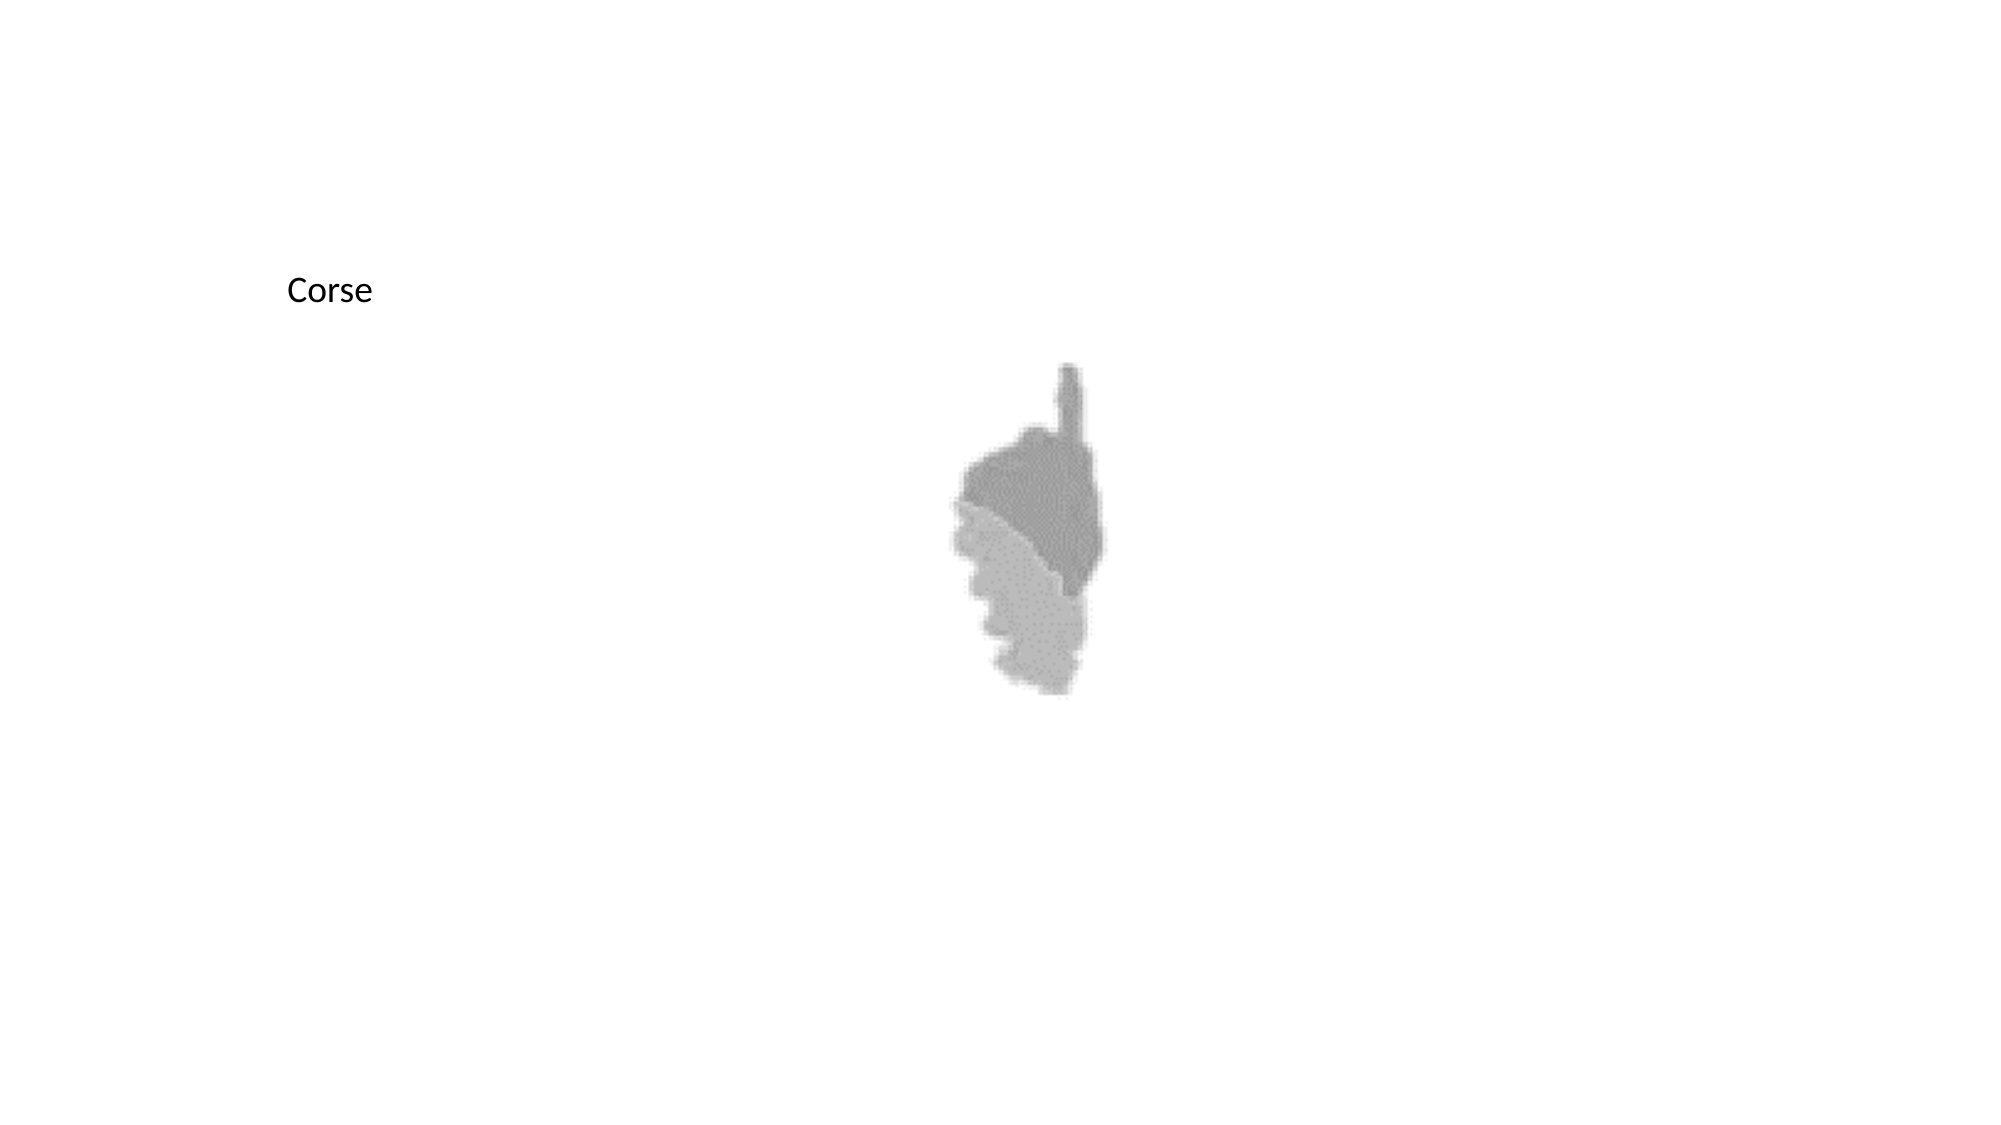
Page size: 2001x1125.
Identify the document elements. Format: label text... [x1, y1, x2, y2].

text_box Corse [272, 257, 766, 318]
picture [806, 257, 1247, 879]
